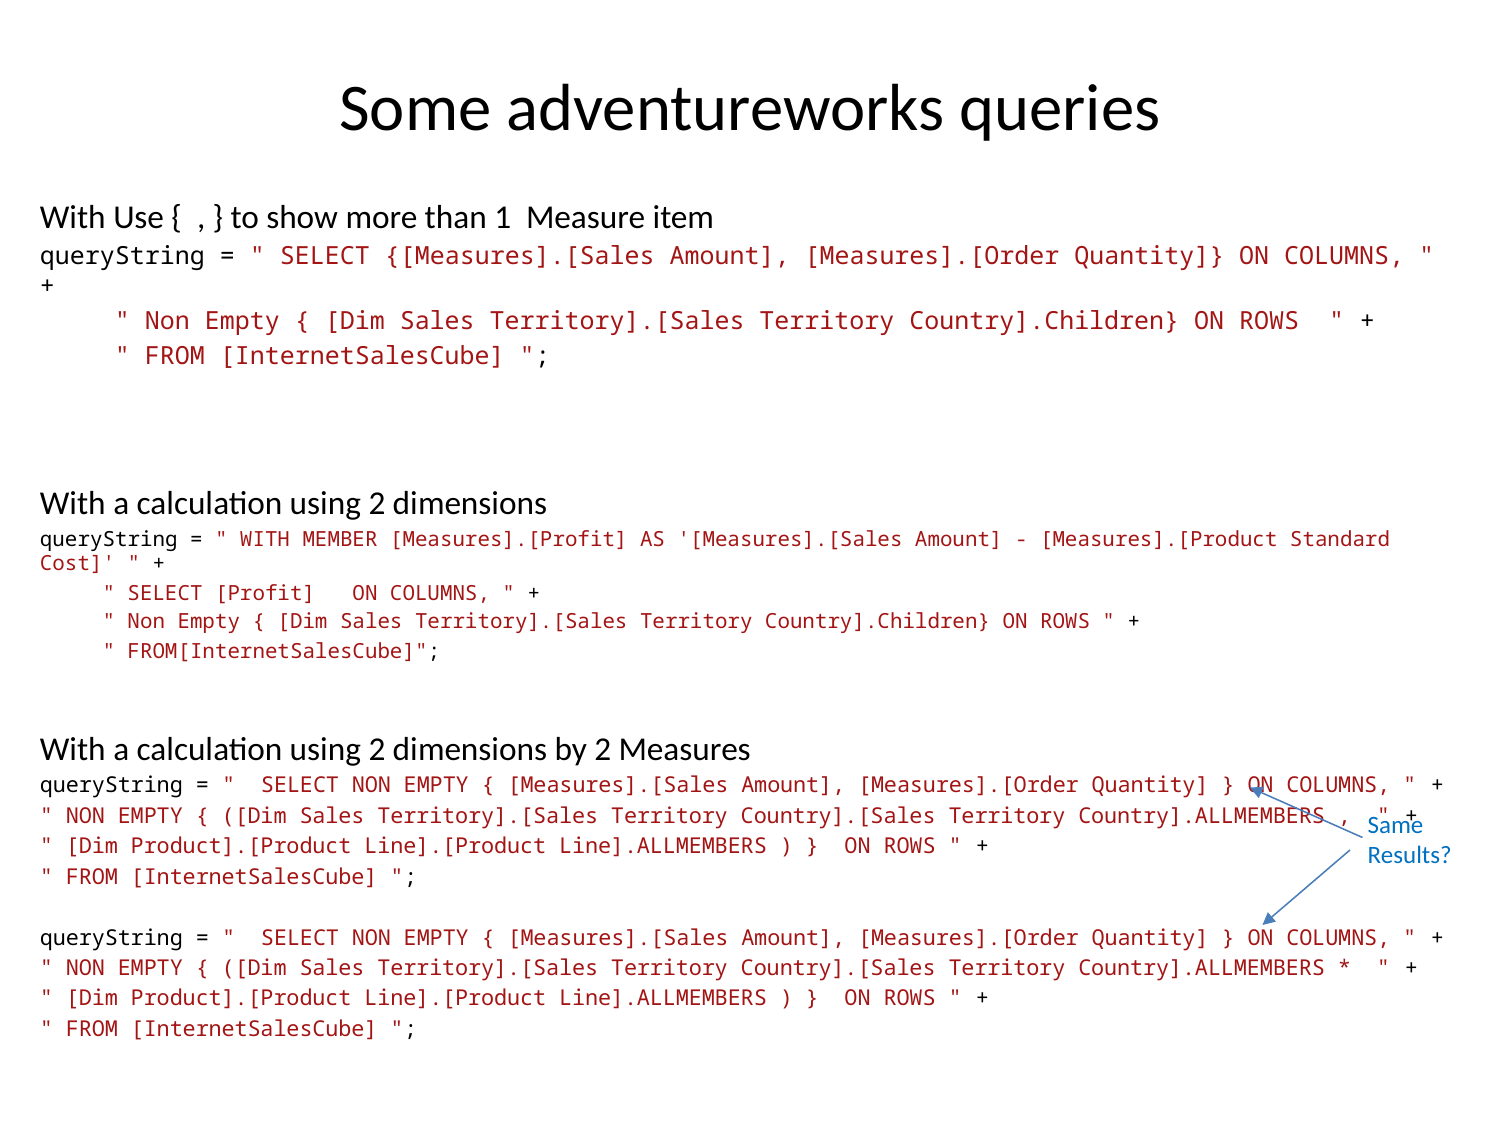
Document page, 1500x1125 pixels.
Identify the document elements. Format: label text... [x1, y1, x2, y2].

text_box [1262, 849, 1351, 926]
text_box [1249, 787, 1363, 838]
title Some adventureworks queries [75, 45, 1425, 163]
text_box Same Results? [1353, 801, 1467, 876]
list With Use { , } to show more than 1 Measure item queryString = " SELECT {[Measures].[Sales Amount], [Measures].[Order Quantity]} ON COLUMNS, " + " Non Empty { [Dim Sales Territory].[Sales Territory Country].Children} ON ROWS " + " FROM [InternetSalesCube] "; With a calculation using 2 dimensions queryString = " WITH MEMBER [Measures].[Profit] AS '[Measures].[Sales Amount] - [Measures].[Product Standard Cost]' " + " SELECT [Profit] ON COLUMNS, " + " Non Empty { [Dim Sales Territory].[Sales Territory Country].Children} ON ROWS " + " FROM[InternetSalesCube]"; With a calculation using 2 dimensions by 2 Measures queryString = " SELECT NON EMPTY { [Measures].[Sales Amount], [Measures].[Order Quantity] } ON COLUMNS, " + " NON EMPTY { ([Dim Sales Territory].[Sales Territory Country].[Sales Territory Country].ALLMEMBERS , " + " [Dim Product].[Product Line].[Product Line].ALLMEMBERS ) } ON ROWS " + " FROM [InternetSalesCube] "; queryString = " SELECT NON EMPTY { [Measures].[Sales Amount], [Measures].[Order Quantity] } ON COLUMNS, " + " NON EMPTY { ([Dim Sales Territory].[Sales Territory Country].[Sales Territory Country].ALLMEMBERS * " + " [Dim Product].[Product Line].[Product Line].ALLMEMBERS ) } ON ROWS " + " FROM [InternetSalesCube] "; [24, 187, 1475, 1063]
